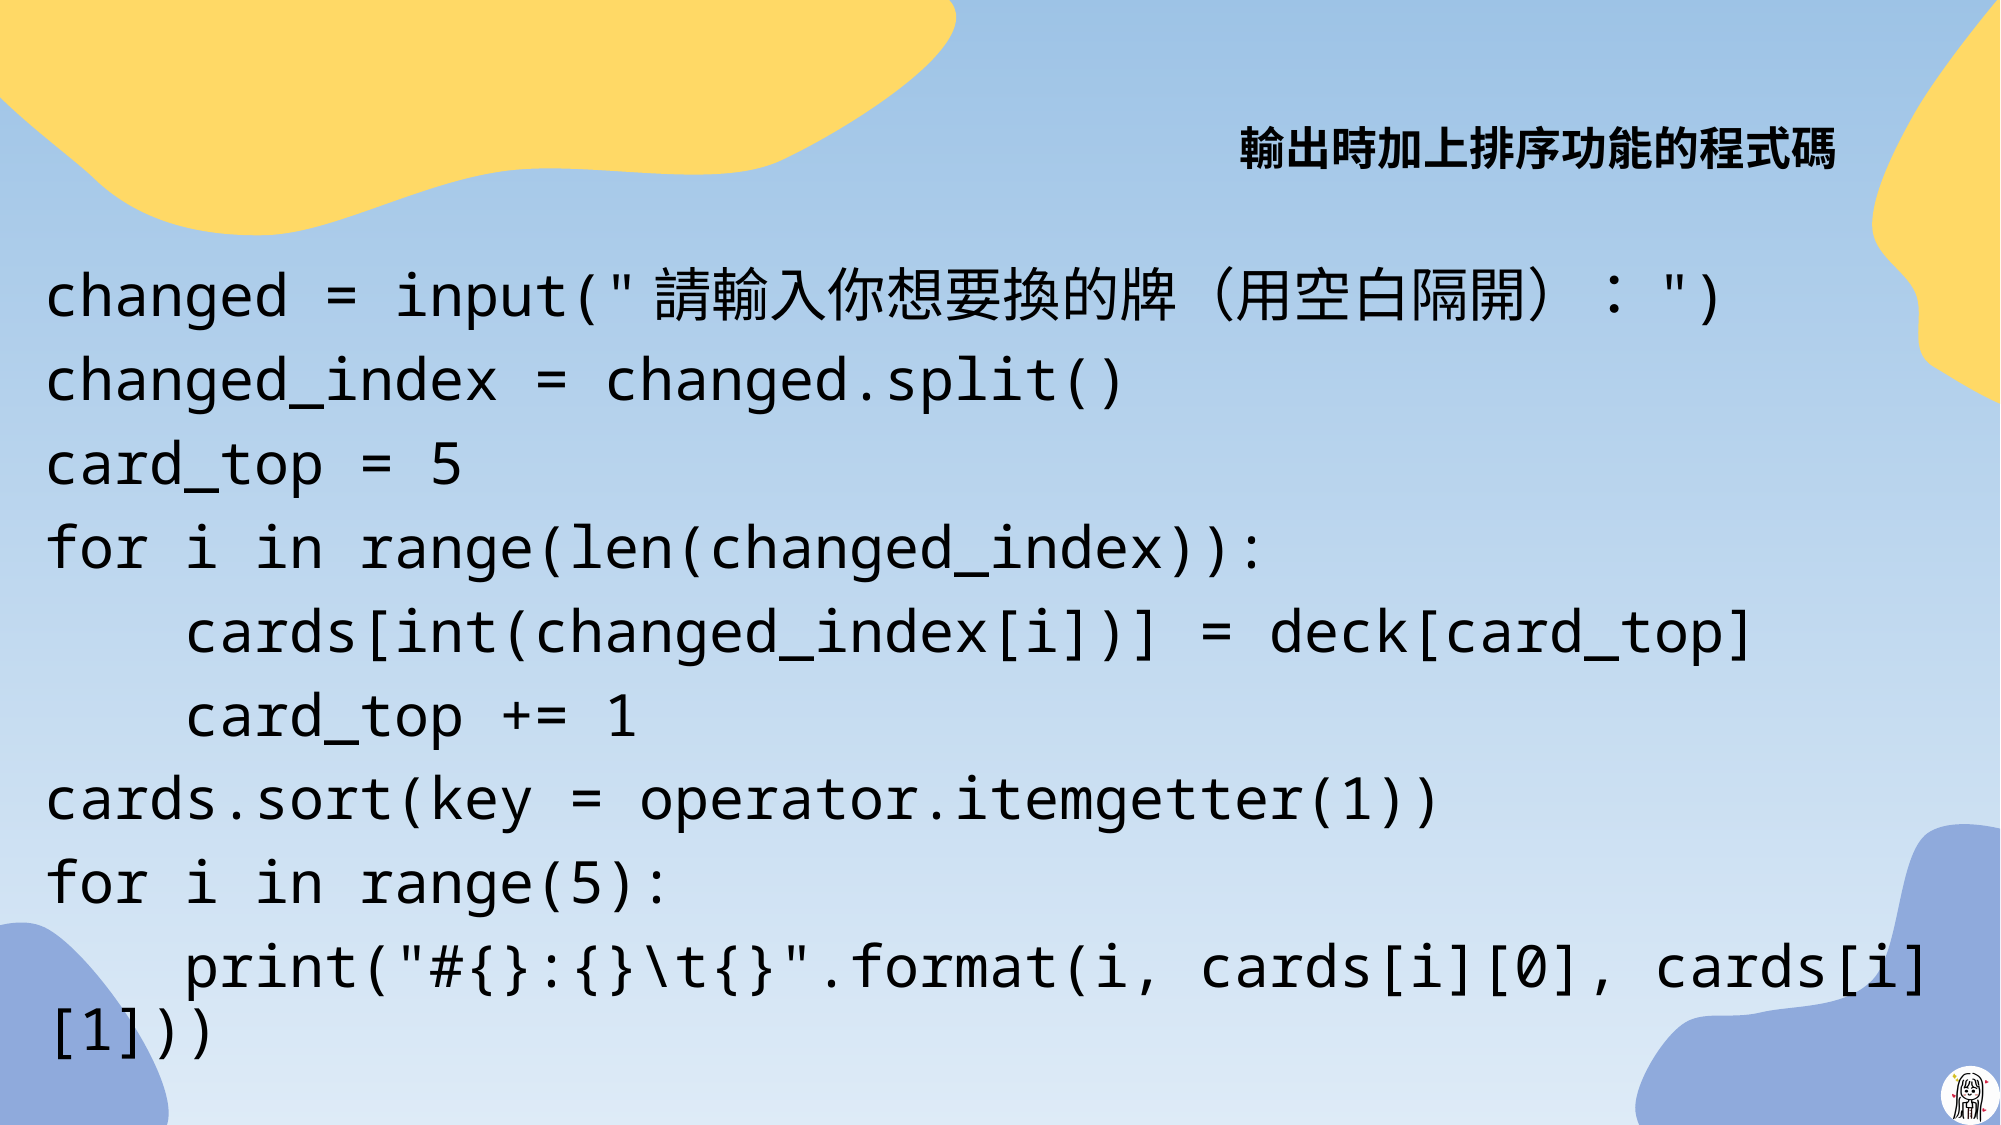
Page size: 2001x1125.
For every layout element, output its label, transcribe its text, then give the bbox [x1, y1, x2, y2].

list changed = input("請輸入你想要換的牌（用空白隔開）：") changed_index = changed.split() card_top = 5 for i in range(len(changed_index)): cards[int(changed_index[i])] = deck[card_top] card_top += 1 cards.sort(key = operator.itemgetter(1)) for i in range(5): print("#{}:{}\t{}".format(i, cards[i][0], cards[i][1])) [29, 259, 1971, 973]
title 輸出時加上排序功能的程式碼 [1224, 111, 1863, 190]
slide_number 43 [1412, 1042, 1863, 1103]
picture [1940, 1065, 2000, 1125]
